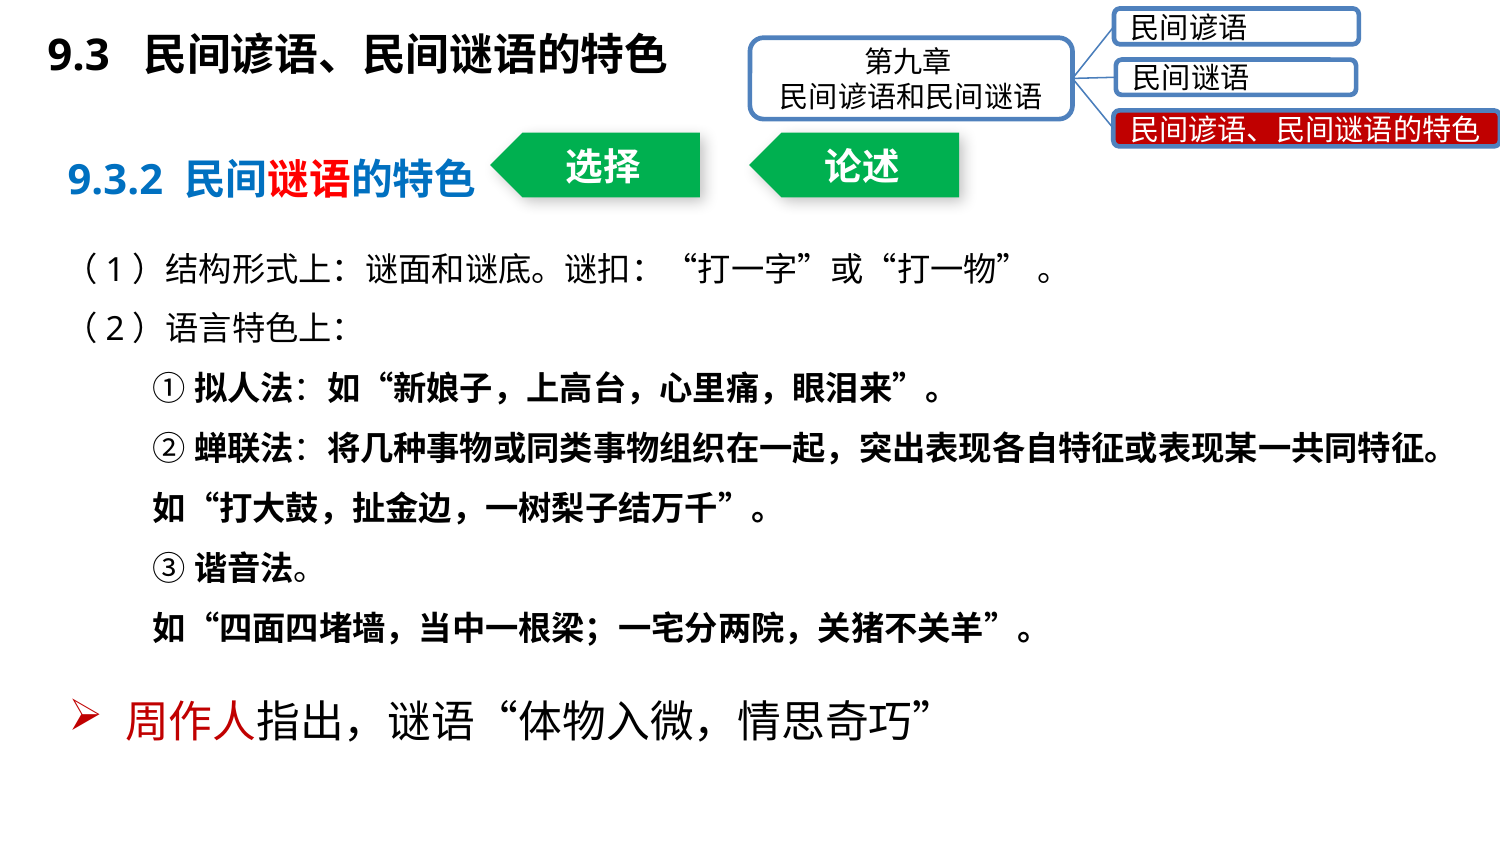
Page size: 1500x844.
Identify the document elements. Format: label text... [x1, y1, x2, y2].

text_box 周作人指出，谜语“体物入微，情思奇巧” [57, 688, 1218, 753]
text_box 9.3.2 民间谜语的特色 [0, 122, 782, 209]
text_box （1）结构形式上：谜面和谜底。谜扣：“打一字”或“打一物” 。 （2）语言特色上： ①拟人法：如“新娘子，上高台，心里痛，眼泪来”。 ②蝉联法：将几种事物或同类事物组织在一起，突出表现各自特征或表现某一共同特征。 如“打大鼓，扯金边，一树梨子结万千”。 ③谐音法。 如“四面四堵墙，当中一根梁；一宅分两院，关猪不关羊”。 [53, 222, 1491, 653]
text_box 论述 [747, 155, 962, 200]
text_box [749, 8, 1500, 147]
text_box 选择 [487, 130, 703, 200]
text_box 9.3 民间谚语、民间谜语的特色 [36, 21, 680, 86]
